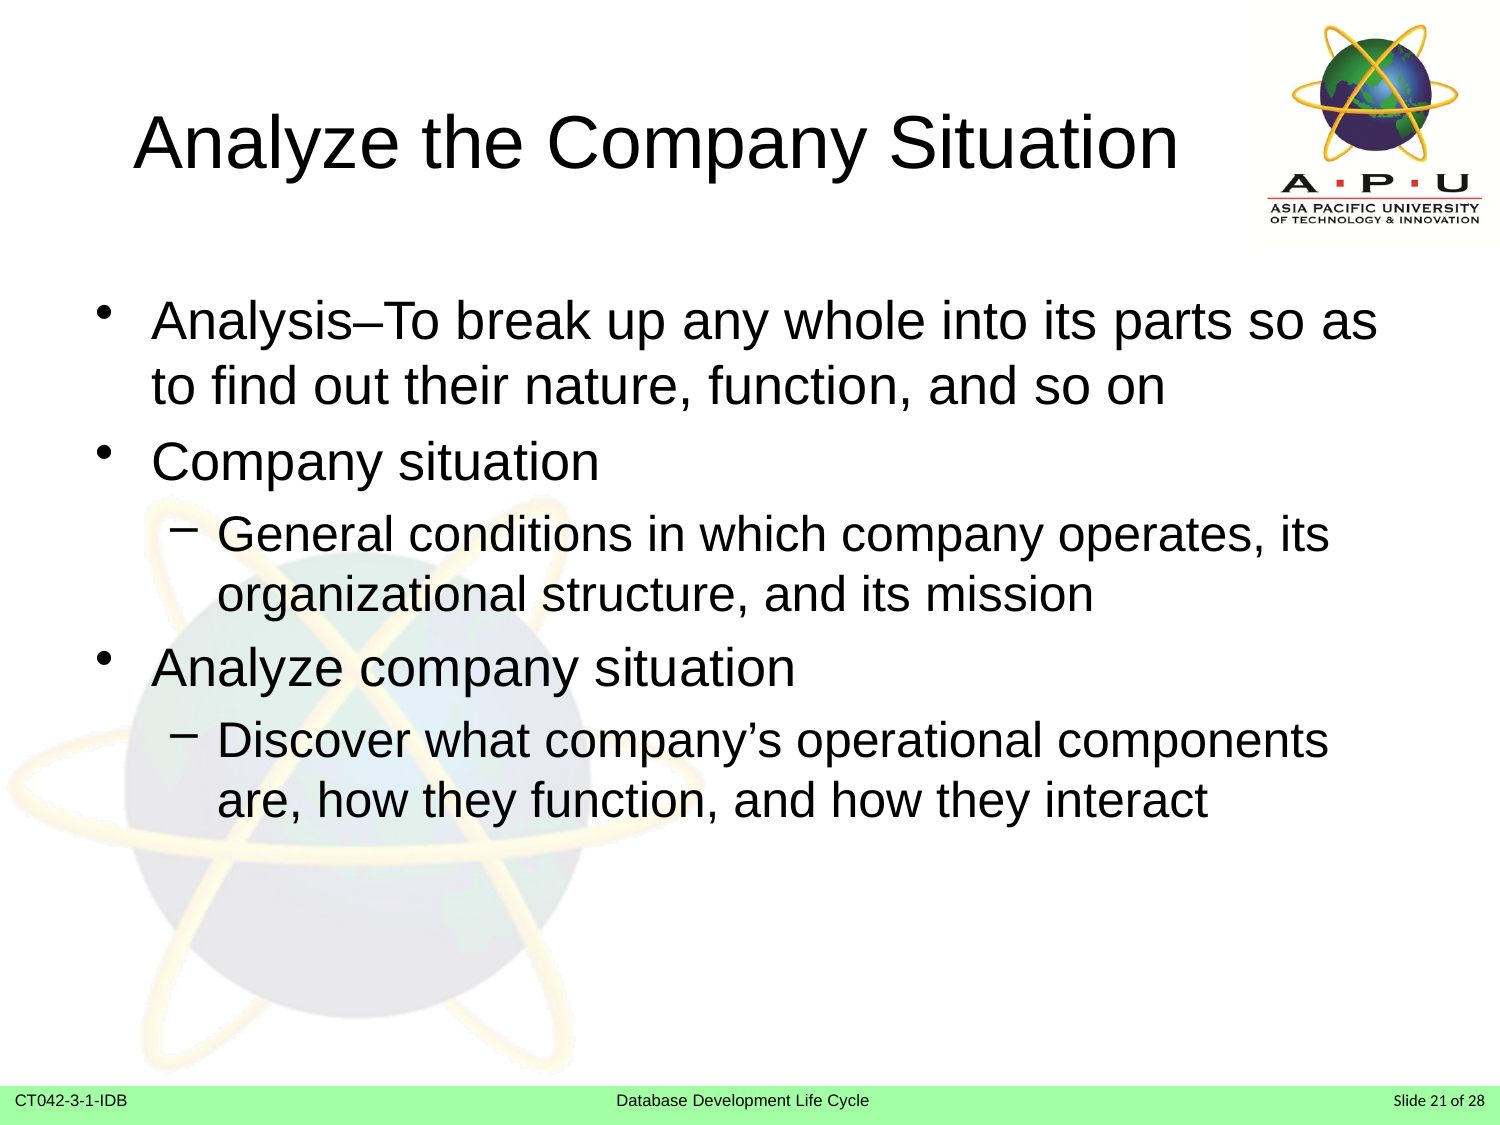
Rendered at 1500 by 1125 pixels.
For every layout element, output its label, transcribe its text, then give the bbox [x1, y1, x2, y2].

list Analysis–To break up any whole into its parts so as to find out their nature, function, and so on Company situation General conditions in which company operates, its organizational structure, and its mission Analyze company situation Discover what company’s operational components are, how they function, and how they interact [79, 278, 1430, 1021]
picture [1251, 0, 1500, 249]
title Analyze the Company Situation [79, 45, 1235, 233]
